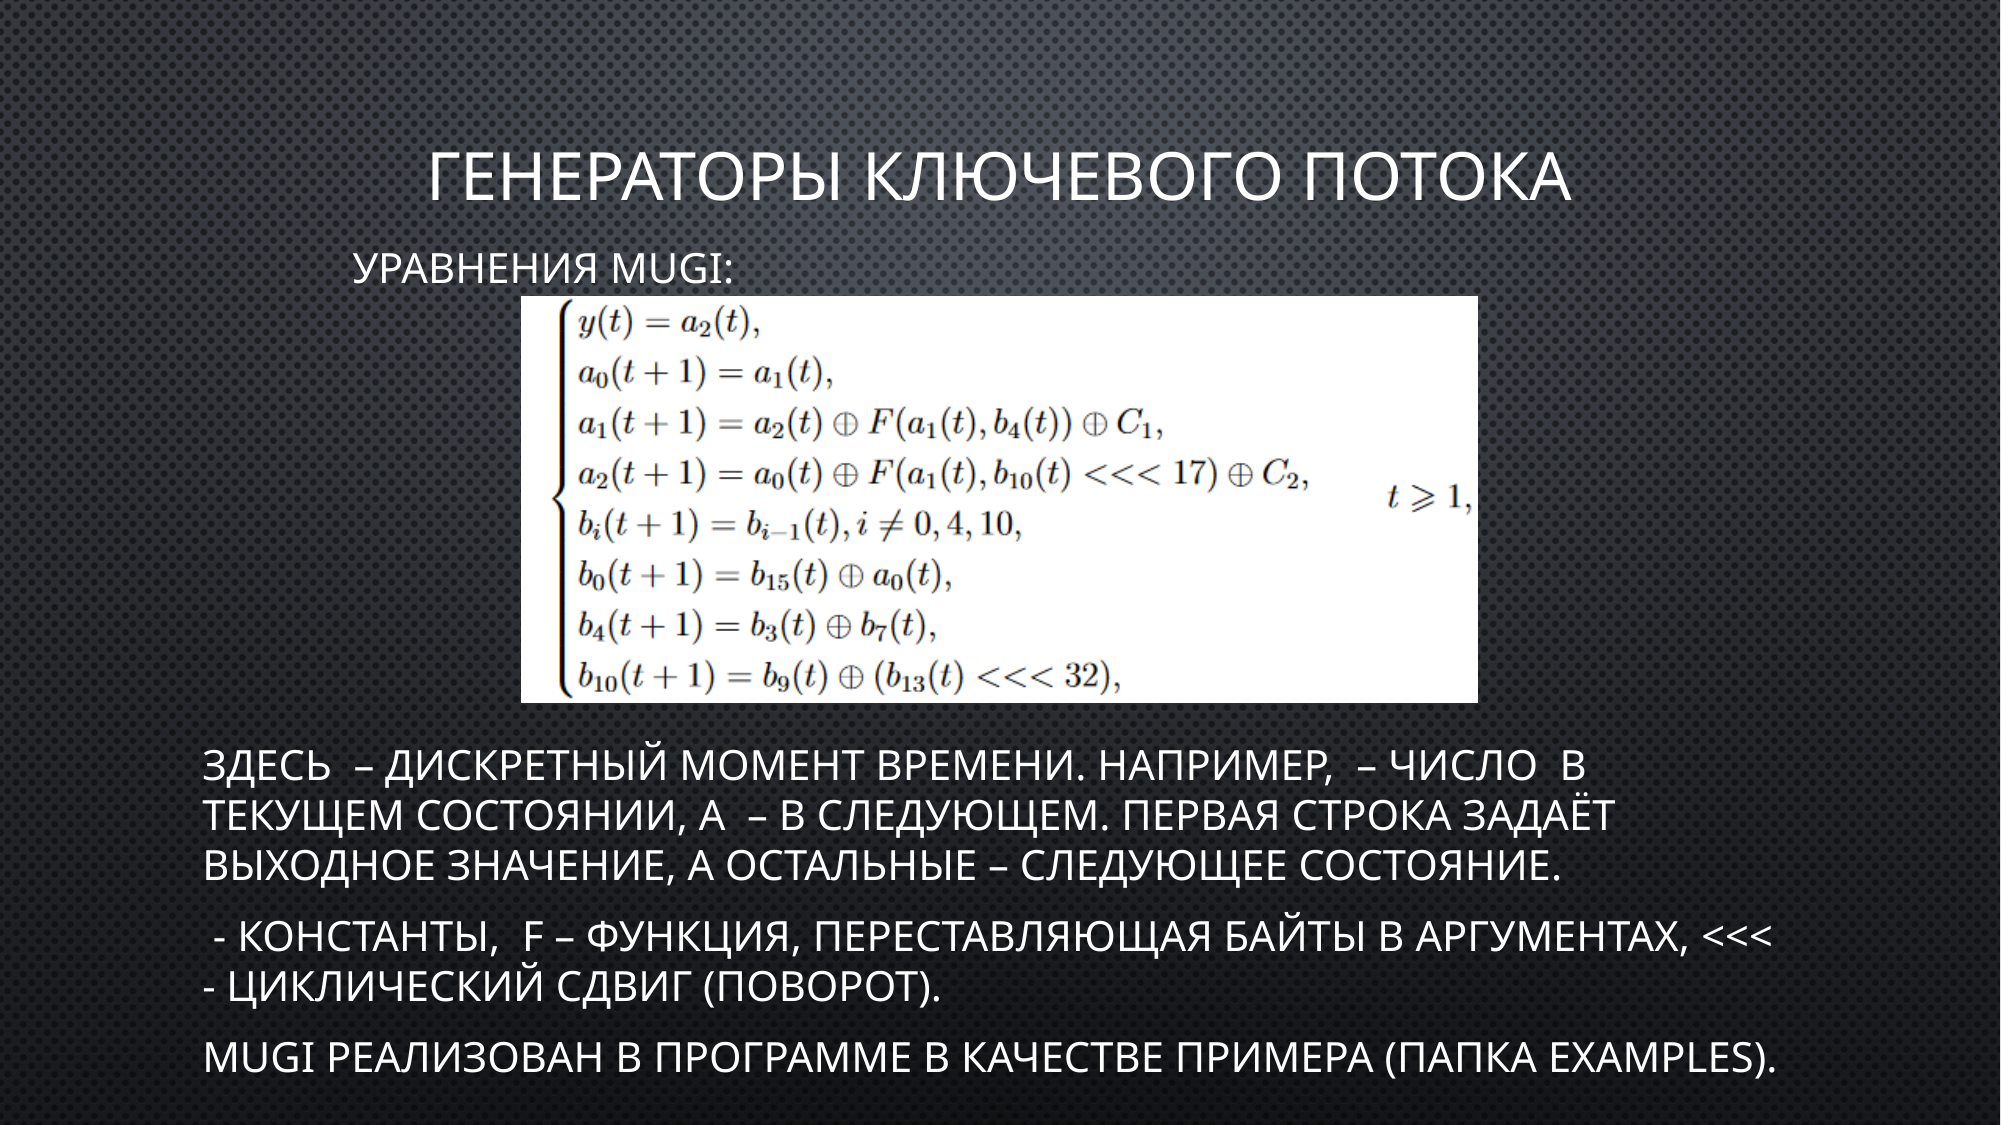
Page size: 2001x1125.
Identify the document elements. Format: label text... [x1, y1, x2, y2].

title Генераторы ключевого потока [187, 99, 1813, 247]
picture [521, 296, 1479, 704]
